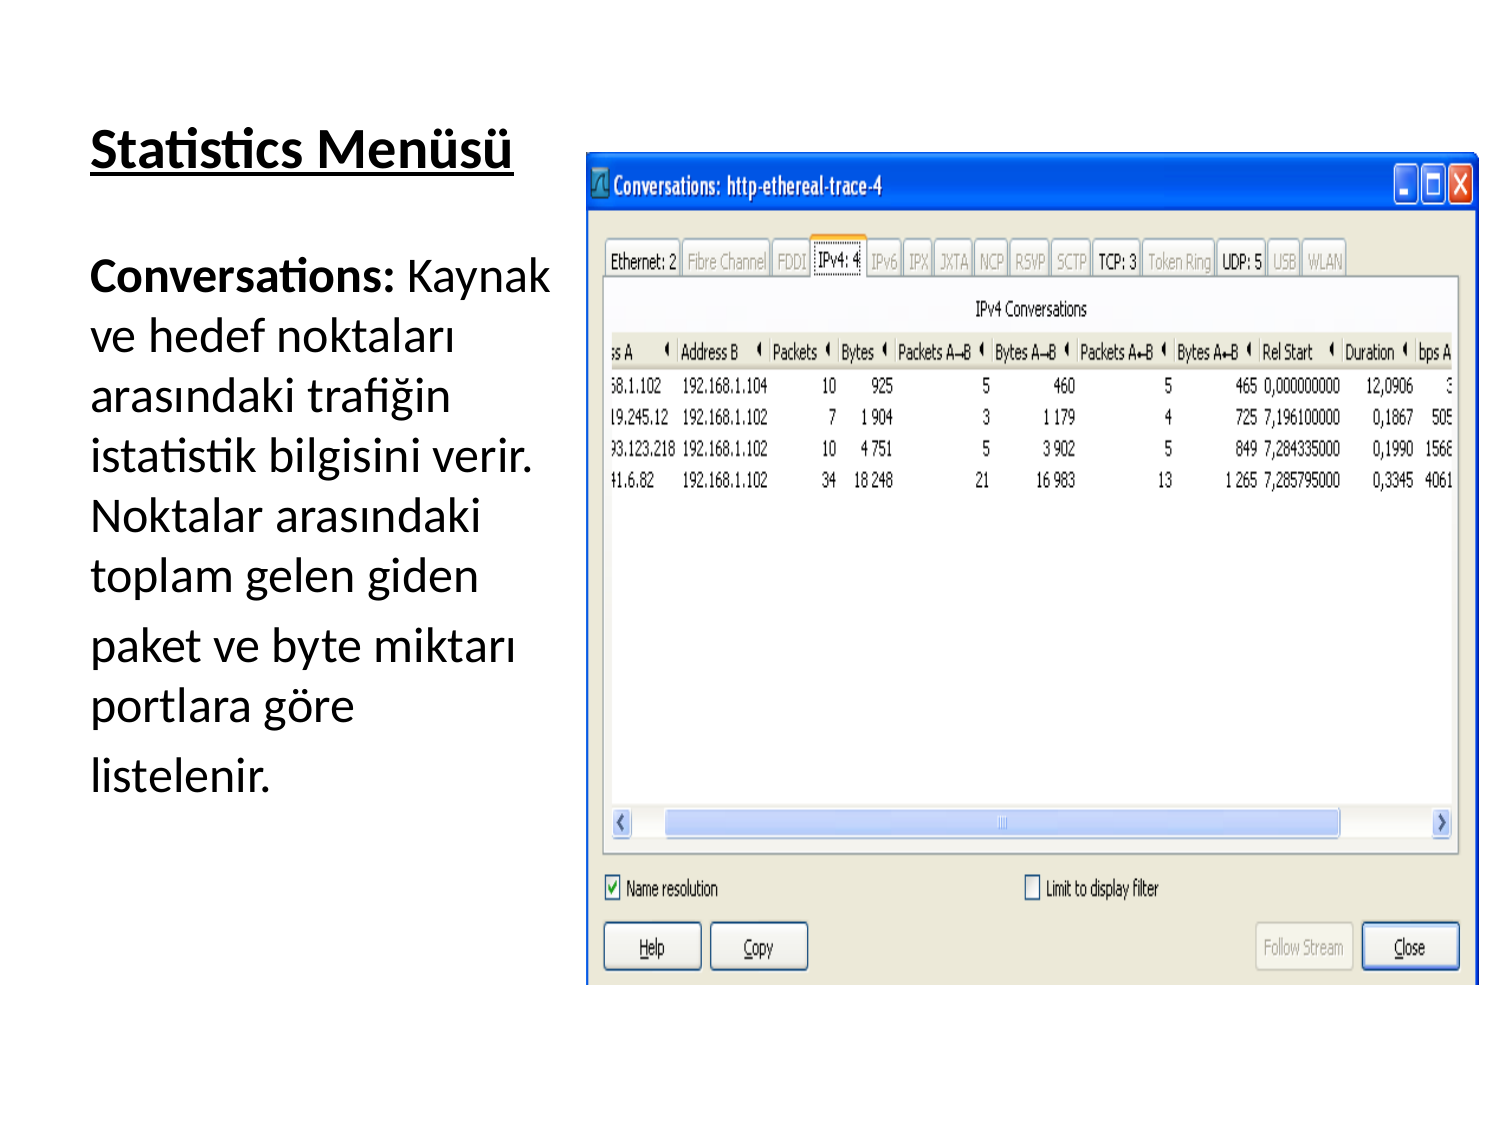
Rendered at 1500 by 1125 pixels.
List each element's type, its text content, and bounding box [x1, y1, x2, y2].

title Statistics Menüsü [75, 0, 569, 188]
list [586, 152, 1479, 985]
list Conversations: Kaynak ve hedef noktaları arasındaki trafiğin istatistik bilgisini verir. Noktalar arasındaki toplam gelen giden paket ve byte miktarı portlara göre listelenir. [75, 235, 569, 1005]
